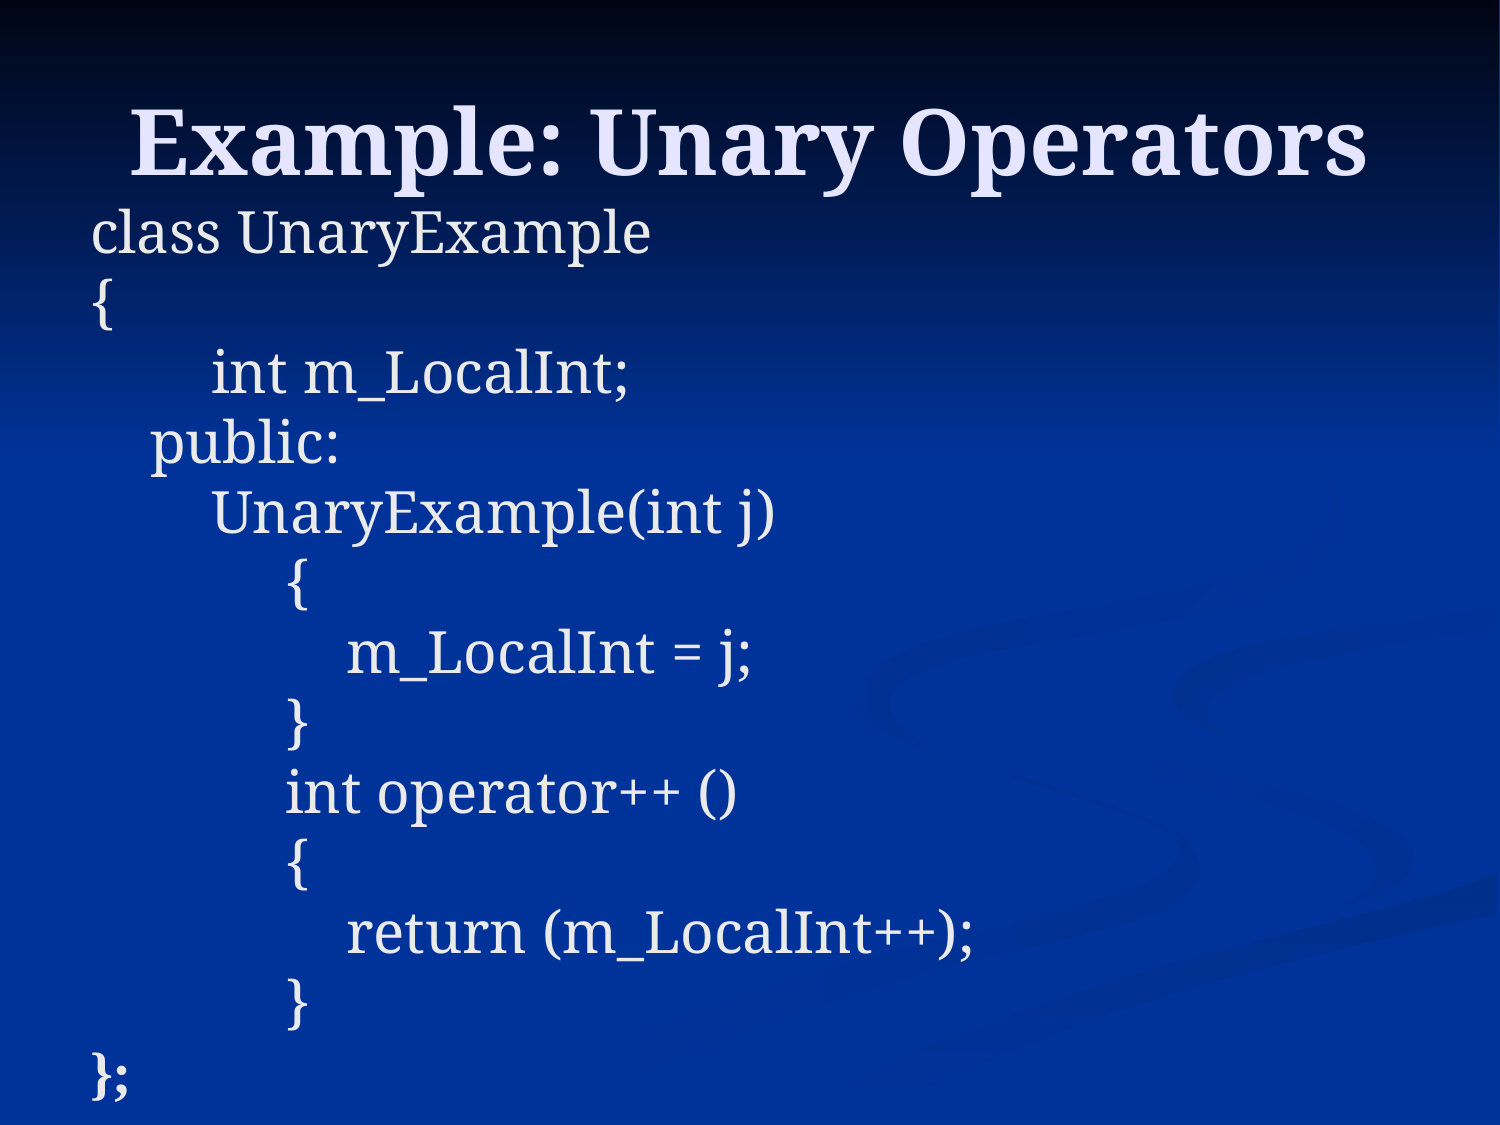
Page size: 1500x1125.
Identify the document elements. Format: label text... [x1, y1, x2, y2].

list class UnaryExample { int m_LocalInt; public: UnaryExample(int j) { m_LocalInt = j; } int operator++ () { return (m_LocalInt++); } }; [75, 187, 1425, 1125]
title Example: Unary Operators [75, 45, 1425, 187]
